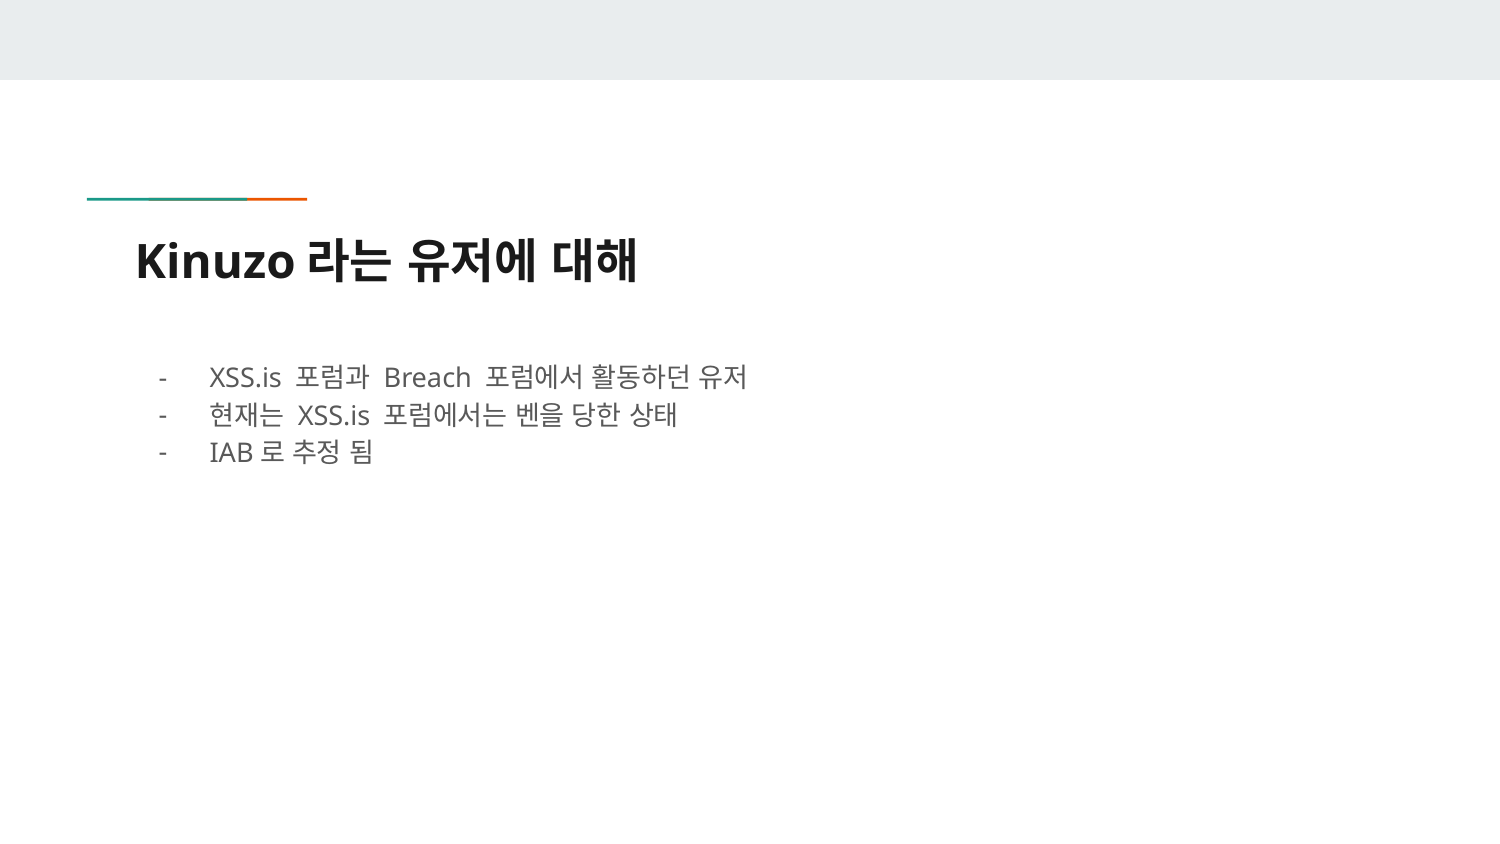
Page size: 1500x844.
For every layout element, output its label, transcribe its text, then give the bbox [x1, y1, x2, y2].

list XSS.is 포럼과 Breach 포럼에서 활동하던 유저 현재는 XSS.is 포럼에서는 벤을 당한 상태 IAB로 추정 됨 [119, 341, 1381, 712]
title Kinuzo라는 유저에 대해 [119, 216, 1381, 305]
